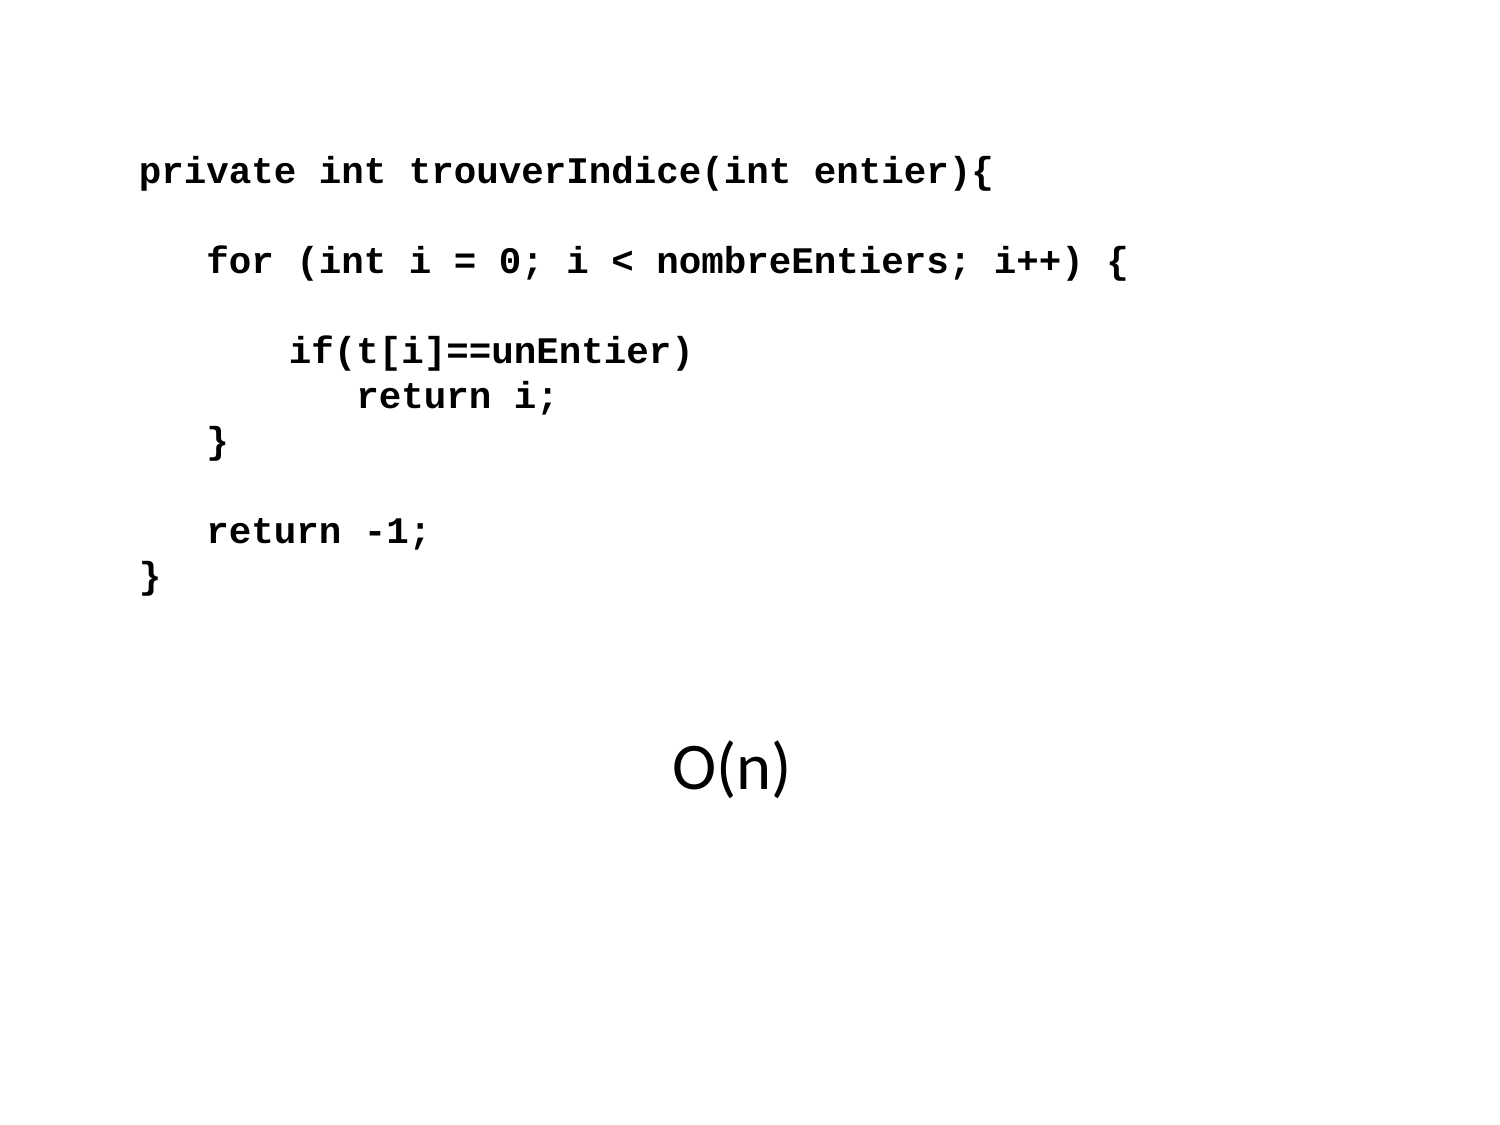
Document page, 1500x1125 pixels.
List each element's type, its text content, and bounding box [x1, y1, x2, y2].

text_box private int trouverIndice(int entier){ for (int i = 0; i < nombreEntiers; i++) { if(t[i]==unEntier) return i; } return -1; } [123, 138, 1376, 604]
text_box O(n) [657, 715, 808, 811]
